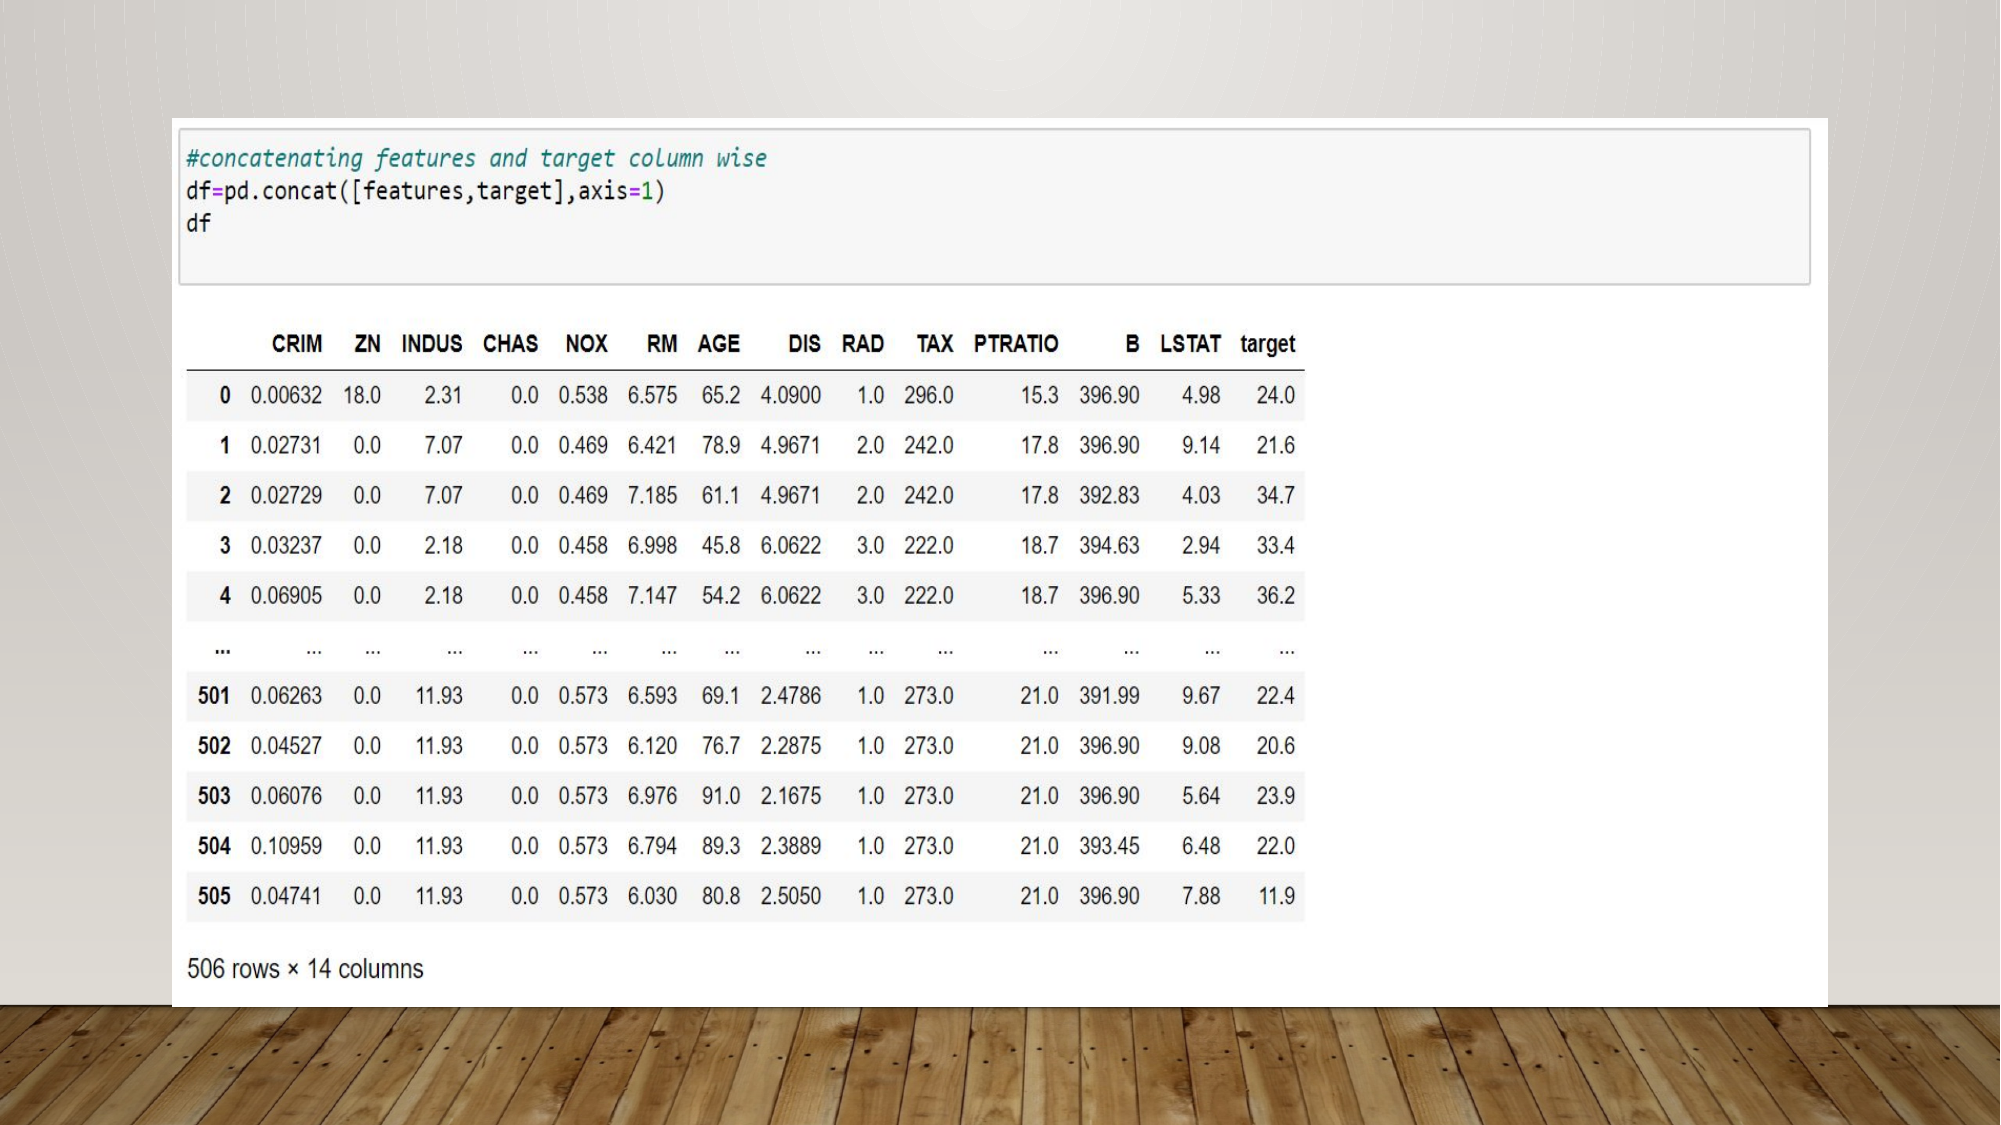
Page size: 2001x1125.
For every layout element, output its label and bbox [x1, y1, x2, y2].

picture [0, 118, 2000, 1125]
